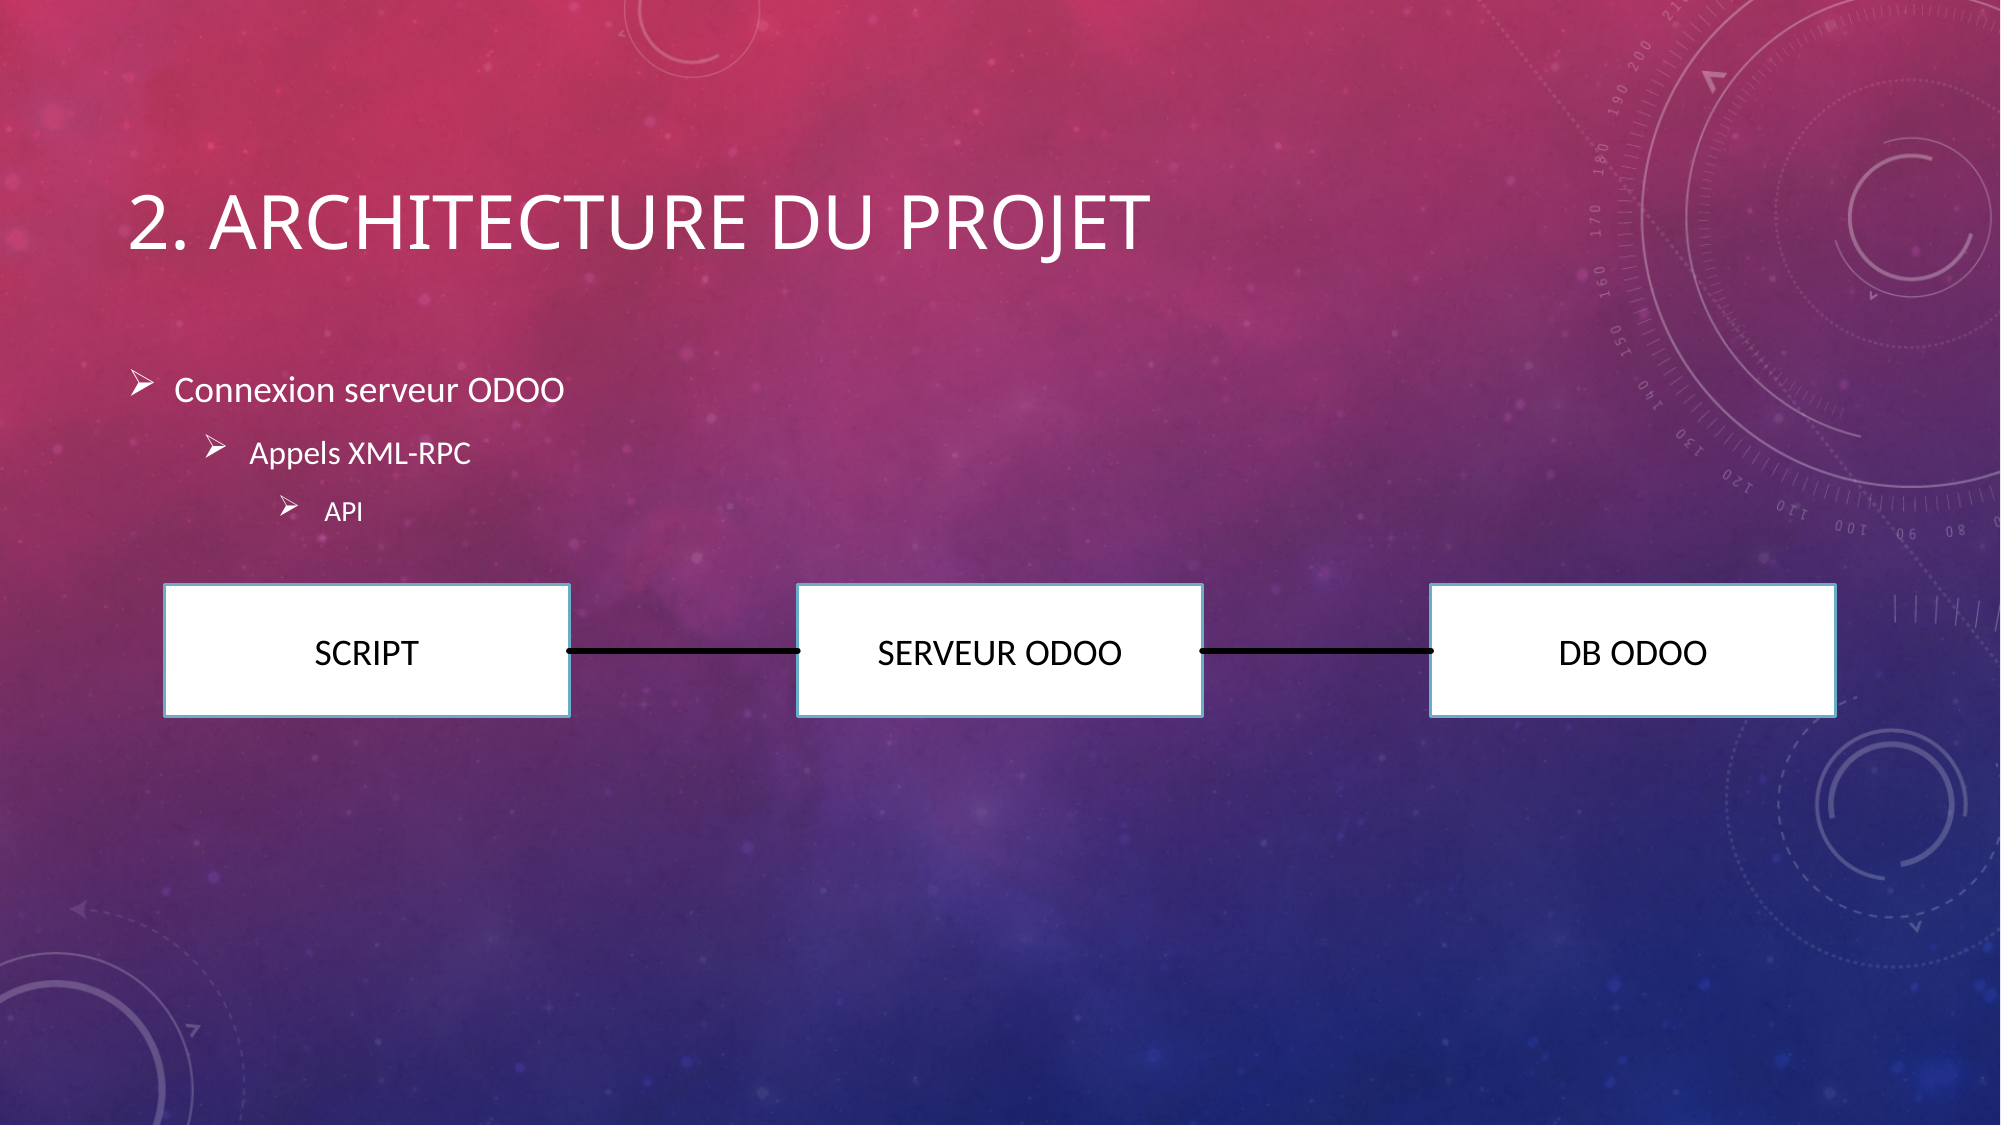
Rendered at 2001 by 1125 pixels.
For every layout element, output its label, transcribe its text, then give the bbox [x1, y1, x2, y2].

text_box SERVEUR ODOO [796, 583, 1204, 718]
picture [0, 0, 2001, 1125]
text_box DB ODOO [1429, 583, 1837, 718]
list Connexion serveur ODOO Appels XML-RPC API [112, 351, 1775, 950]
text_box SCRIPT [163, 583, 571, 718]
title 2. Architecture du projet [112, 99, 1775, 339]
